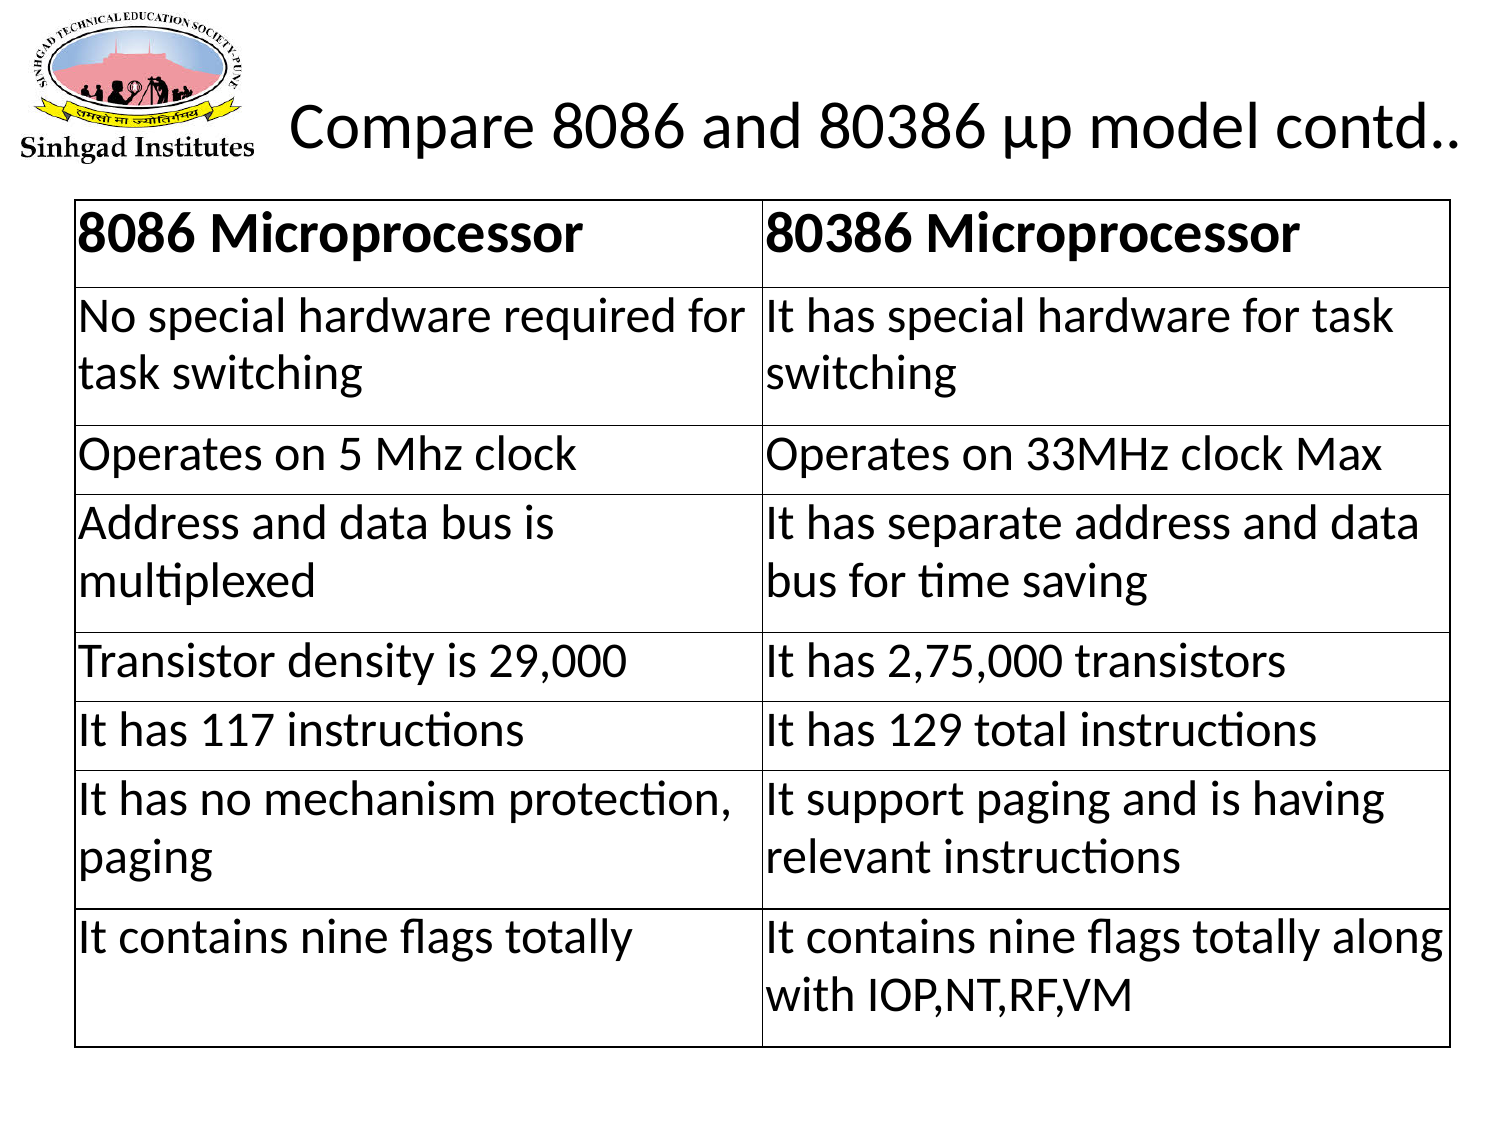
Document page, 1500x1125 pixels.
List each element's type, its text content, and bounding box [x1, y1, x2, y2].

table_cell It has 2,75,000 transistors [763, 633, 1449, 701]
table_cell It has 129 total instructions [763, 702, 1449, 770]
table_header 80386 Microprocessor [763, 201, 1449, 287]
table_cell It has no mechanism protection, paging [76, 771, 762, 908]
picture [21, 12, 254, 164]
table_cell It contains nine flags totally along with IOP,NT,RF,VM [763, 910, 1449, 1046]
table_cell Operates on 5 Mhz clock [76, 426, 762, 494]
text_box Compare 8086 and 80386 µp model contd.. [275, 74, 1500, 170]
table_cell Transistor density is 29,000 [76, 633, 762, 701]
table_cell It support paging and is having relevant instructions [763, 771, 1449, 908]
table_cell No special hardware required for task switching [76, 288, 762, 425]
table_cell It has 117 instructions [76, 702, 762, 770]
table_cell Operates on 33MHz clock Max [763, 426, 1449, 494]
table_cell It has special hardware for task switching [763, 288, 1449, 425]
table_header 8086 Microprocessor [76, 201, 762, 287]
table_cell It contains nine flags totally [76, 910, 762, 1046]
table_cell It has separate address and data bus for time saving [763, 495, 1449, 632]
table_cell Address and data bus is multiplexed [76, 495, 762, 632]
